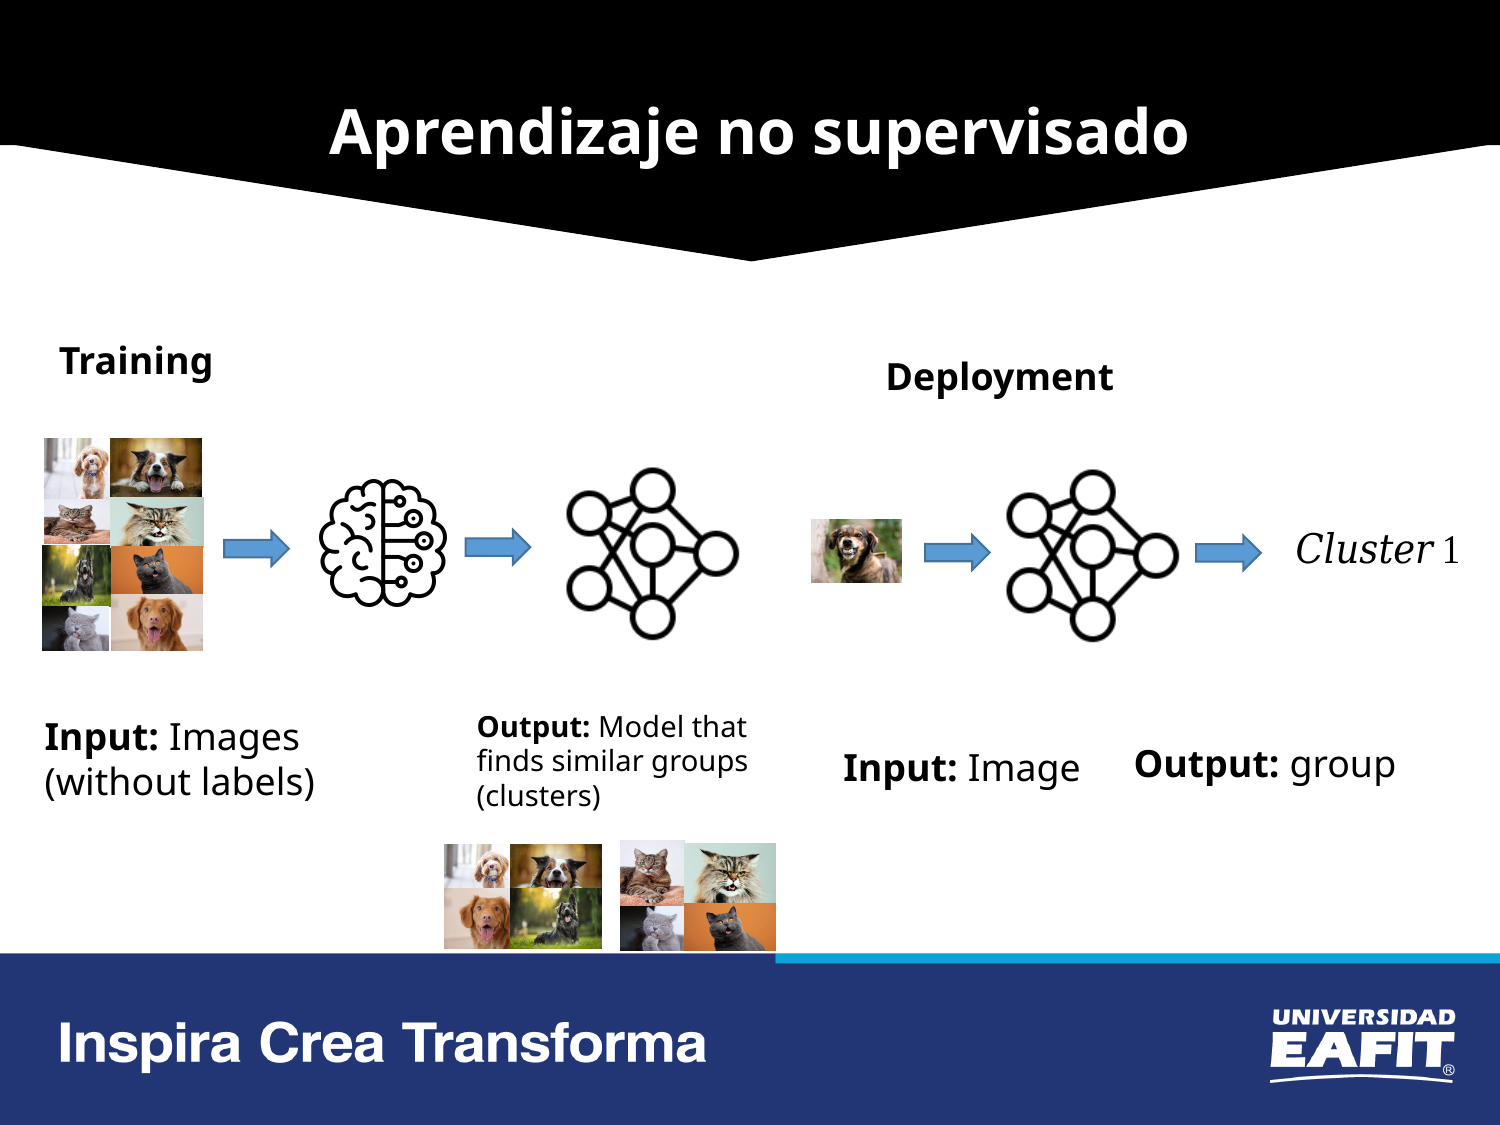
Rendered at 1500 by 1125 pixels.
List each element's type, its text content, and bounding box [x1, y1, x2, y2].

text_box Output: Model that finds similar groups (clusters) [461, 700, 770, 821]
picture [0, 175, 1500, 1125]
text_box [223, 528, 291, 569]
text_box Aprendizaje no supervisado [0, 84, 1500, 175]
text_box [924, 532, 992, 573]
text_box Output: group [1118, 732, 1441, 792]
text_box Input: Images (without labels) [29, 705, 338, 810]
text_box [1195, 533, 1263, 573]
text_box Input: Image [828, 736, 1151, 796]
text_box [464, 527, 532, 568]
text_box Training [44, 329, 395, 390]
text_box Deployment [870, 345, 1221, 406]
